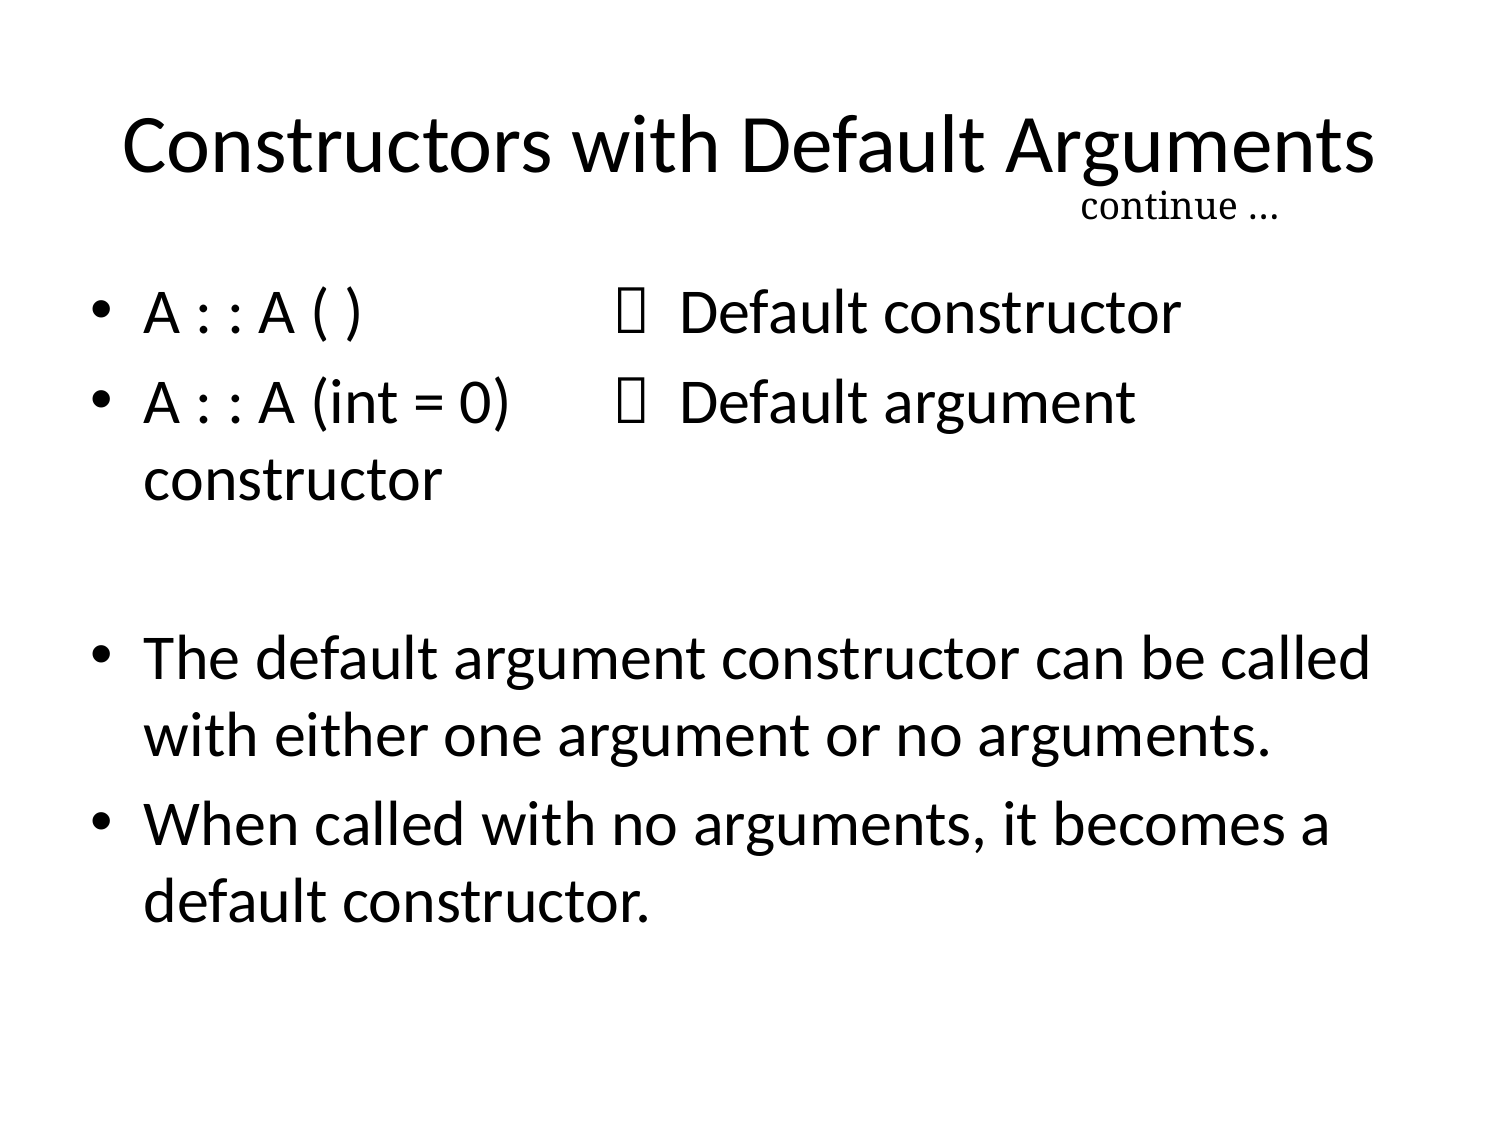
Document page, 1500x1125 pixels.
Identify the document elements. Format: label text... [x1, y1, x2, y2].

title Constructors with Default Arguments [75, 45, 1425, 233]
list A : : A ( )  Default constructor A : : A (int = 0)  Default argument constructor The default argument constructor can be called with either one argument or no arguments. When called with no arguments, it becomes a default constructor. [75, 262, 1425, 1005]
text_box continue … [1065, 174, 1295, 235]
